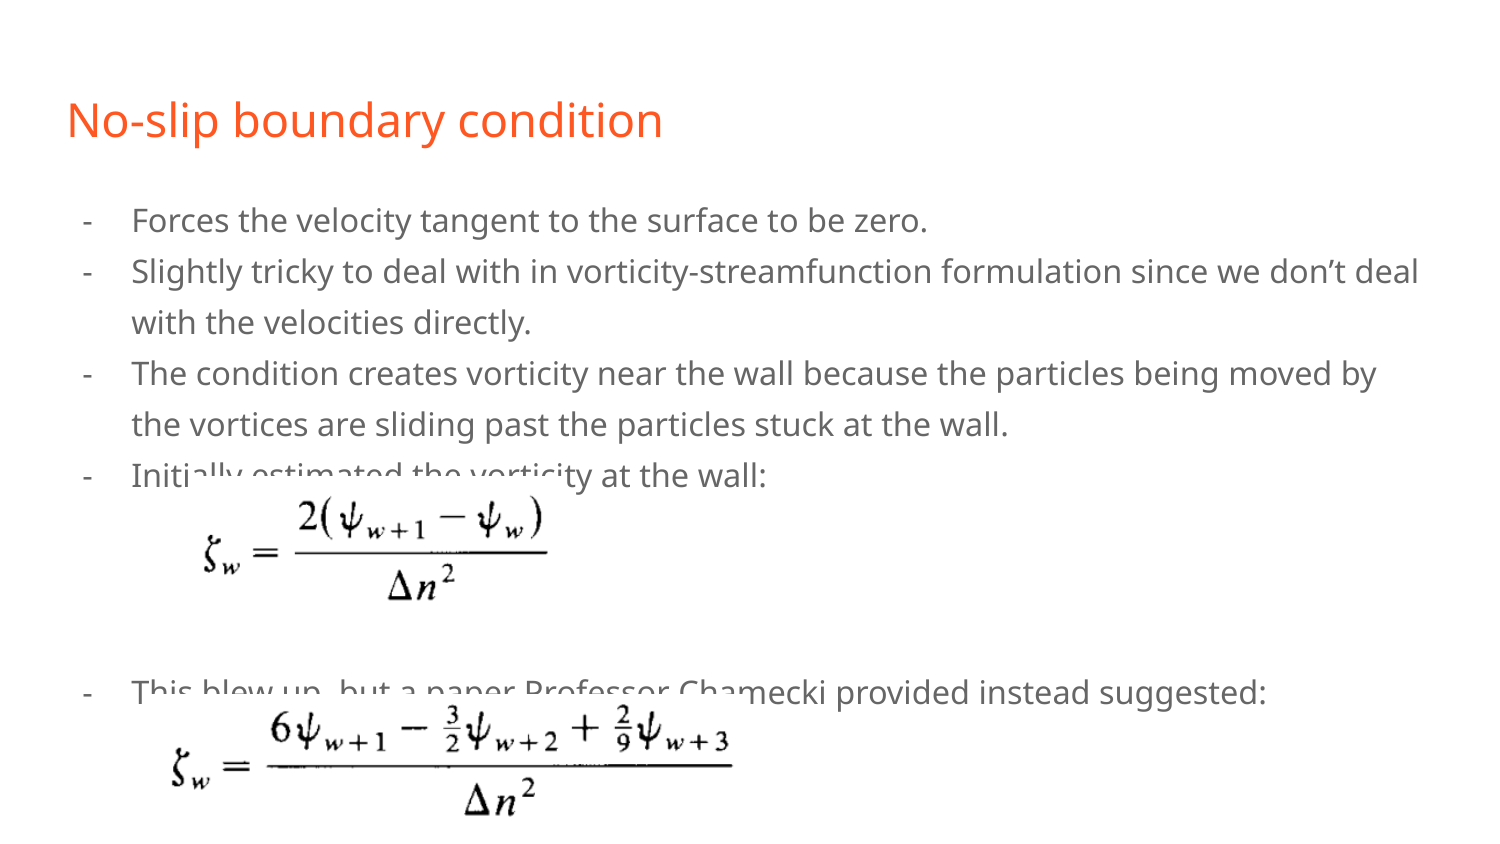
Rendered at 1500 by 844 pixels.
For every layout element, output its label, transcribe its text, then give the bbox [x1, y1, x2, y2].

title No-slip boundary condition [51, 72, 1449, 167]
picture [149, 694, 746, 832]
list Forces the velocity tangent to the surface to be zero. Slightly tricky to deal with in vorticity-streamfunction formulation since we don’t deal with the velocities directly. The condition creates vorticity near the wall because the particles being moved by the vortices are sliding past the particles stuck at the wall. Initially estimated the vorticity at the wall: This blew up, but a paper Professor Chamecki provided instead suggested: [51, 176, 1449, 737]
picture [190, 476, 564, 614]
